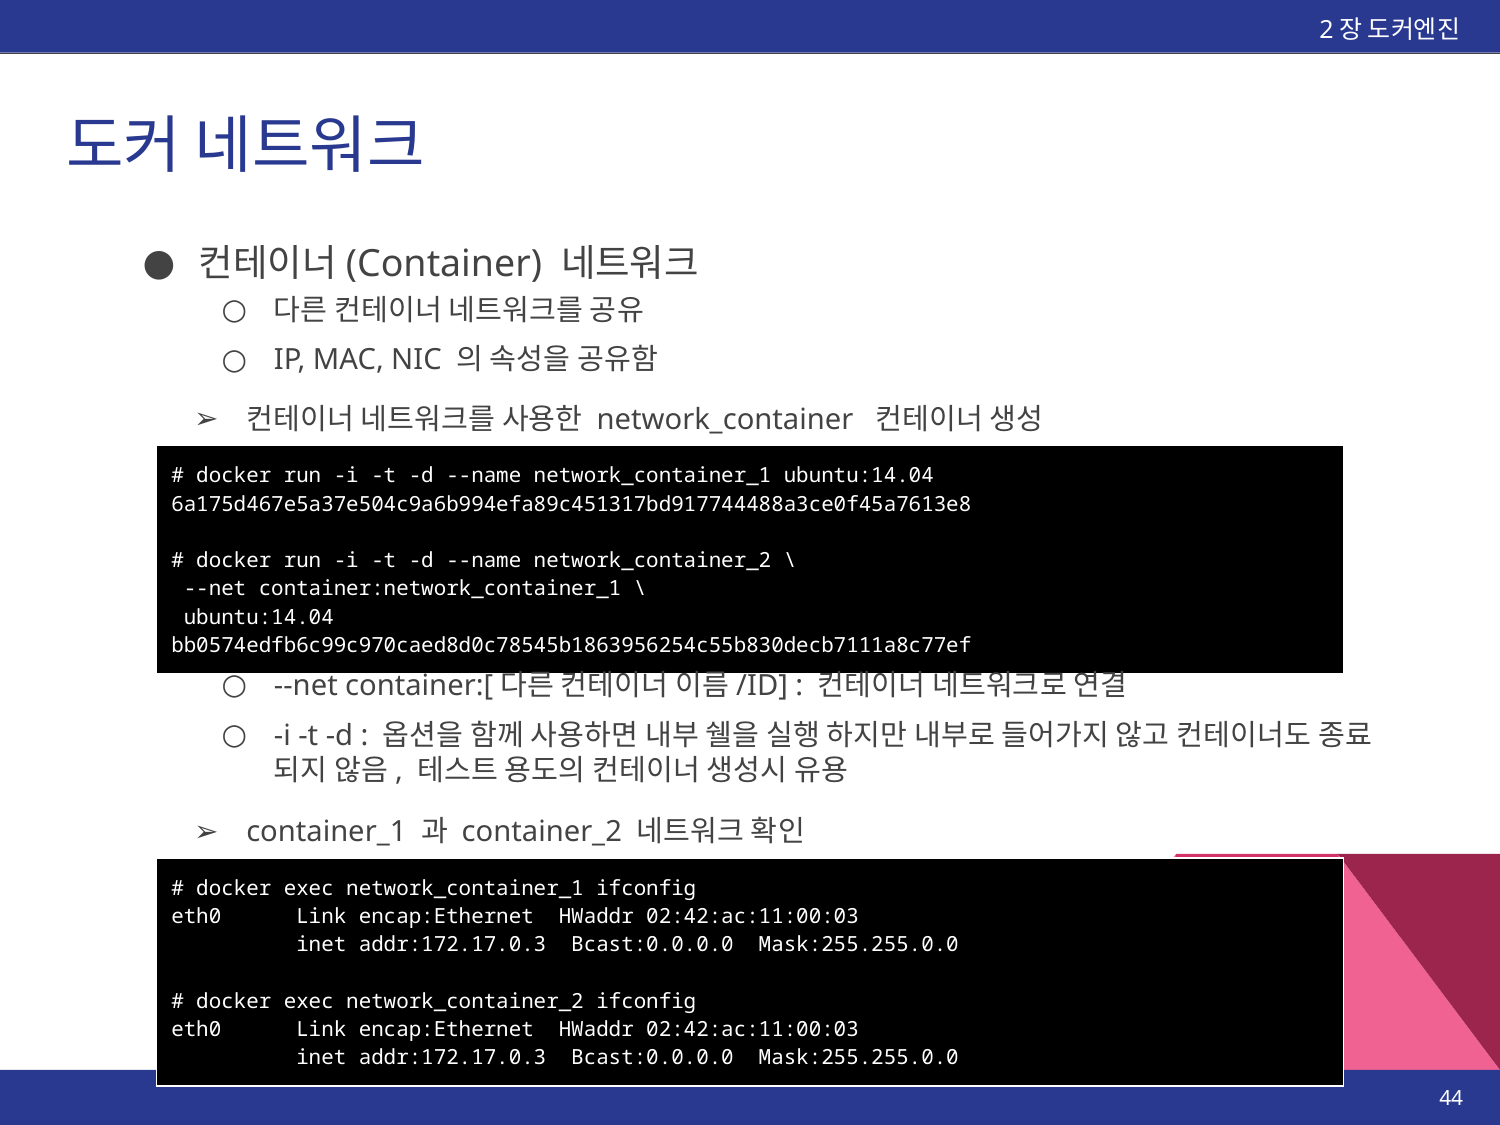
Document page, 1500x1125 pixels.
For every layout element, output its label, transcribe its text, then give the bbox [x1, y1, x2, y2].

table_header # docker run -i -t -d --name network_container_1 ubuntu:14.04 6a175d467e5a37e504c9a6b994efa89c451317bd917744488a3ce0f45a7613e8 # docker run -i -t -d --name network_container_2 \ --net container:network_container_1 \ ubuntu:14.04 bb0574edfb6c99c970caed8d0c78545b1863956254c55b830decb7111a8c77ef [157, 446, 1343, 651]
title 2장 도커엔진 [911, 0, 1475, 52]
title 도커 네트워크 [51, 89, 1449, 189]
list --net container:[다른 컨테이너 이름/ID] : 컨테이너 네트워크로 연결 [108, 651, 1417, 700]
list -i -t -d : 옵션을 함께 사용하면 내부 쉘을 실행 하지만 내부로 들어가지 않고 컨테이너도 종료 되지 않음, 테스트 용도의 컨테이너 생성시 유용 [108, 700, 1417, 766]
list 컨테이너(Container) 네트워크 [108, 217, 1417, 276]
list 다른 컨테이너 네트워크를 공유 IP, MAC, NIC 의 속성을 공유함 [108, 276, 1417, 384]
list container_1 과 container_2 네트워크 확인 [156, 792, 1367, 857]
list 컨테이너 네트워크를 사용한 network_container 컨테이너 생성 [156, 384, 1367, 445]
slide_number ‹#› [1387, 1071, 1478, 1125]
table_header # docker exec network_container_1 ifconfig eth0 Link encap:Ethernet HWaddr 02:42:ac:11:00:03 inet addr:172.17.0.3 Bcast:0.0.0.0 Mask:255.255.0.0 # docker exec network_container_2 ifconfig eth0 Link encap:Ethernet HWaddr 02:42:ac:11:00:03 inet addr:172.17.0.3 Bcast:0.0.0.0 Mask:255.255.0.0 [157, 859, 1343, 1085]
